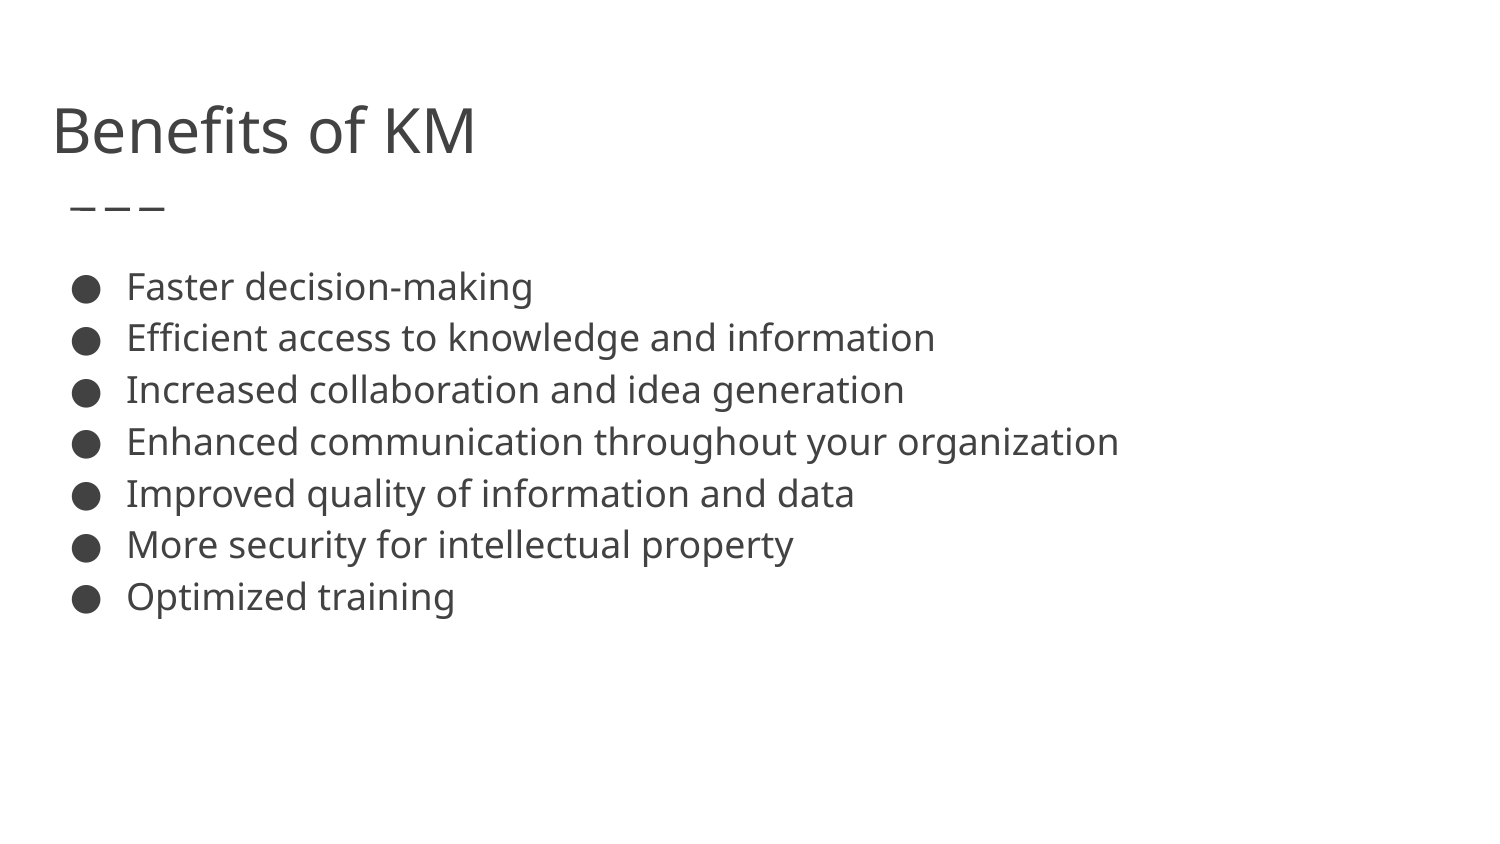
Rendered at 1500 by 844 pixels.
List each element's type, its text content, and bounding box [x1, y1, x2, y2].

title Benefits of KM [51, 61, 1449, 182]
list Faster decision-making Efficient access to knowledge and information Increased collaboration and idea generation Enhanced communication throughout your organization Improved quality of information and data More security for intellectual property Optimized training [51, 240, 1449, 750]
